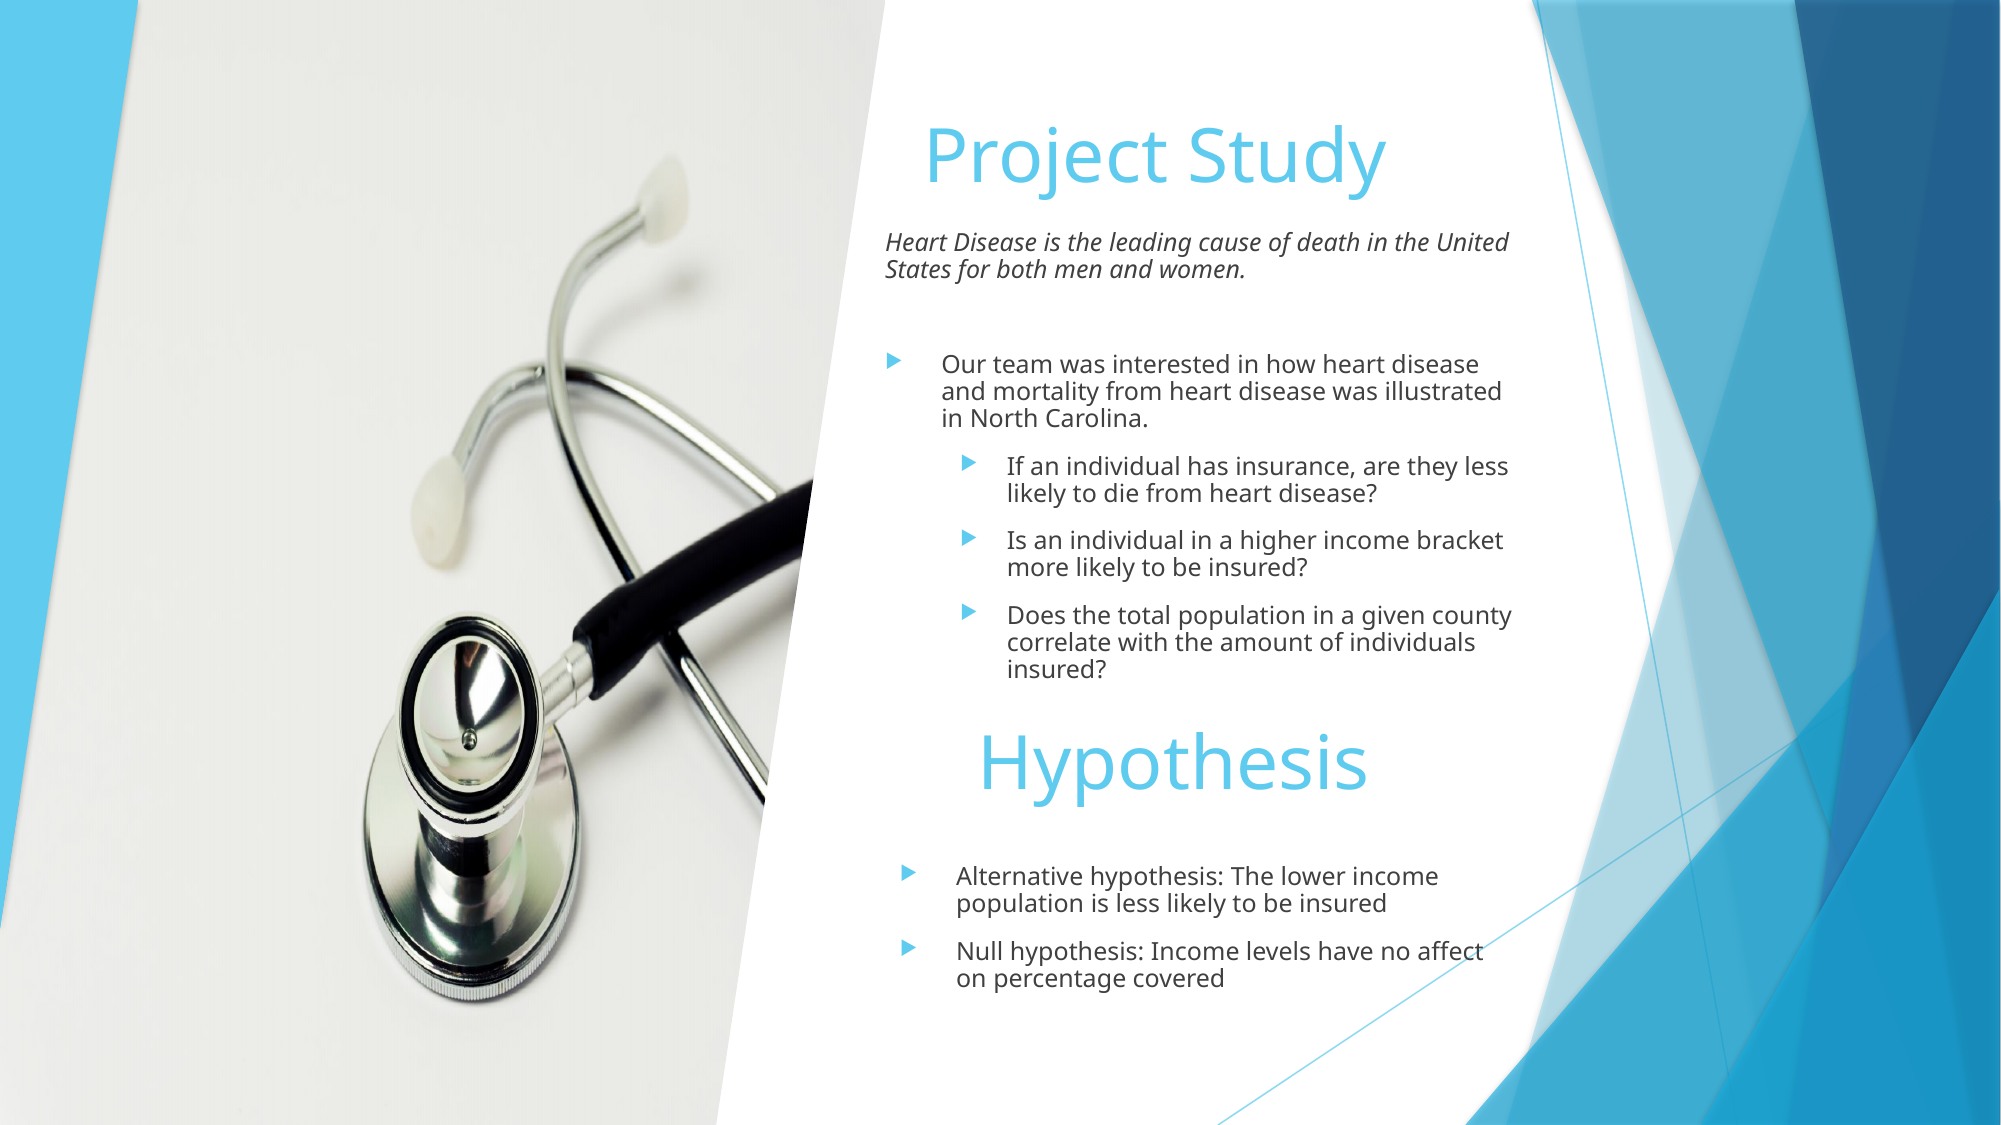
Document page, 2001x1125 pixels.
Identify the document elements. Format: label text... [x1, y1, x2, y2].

text_box Hypothesis [908, 707, 1440, 813]
picture [0, 0, 886, 1125]
text_box Alternative hypothesis: The lower income population is less likely to be insured Null hypothesis: Income levels have no affect on percentage covered [890, 856, 1501, 1001]
title Project Study [908, 99, 1440, 206]
list Heart Disease is the leading cause of death in the United States for both men and women. Our team was interested in how heart disease and mortality from heart disease was illustrated in North Carolina. If an individual has insurance, are they less likely to die from heart disease? Is an individual in a higher income bracket more likely to be insured? Does the total population in a given county correlate with the amount of individuals insured? [890, 222, 1537, 563]
